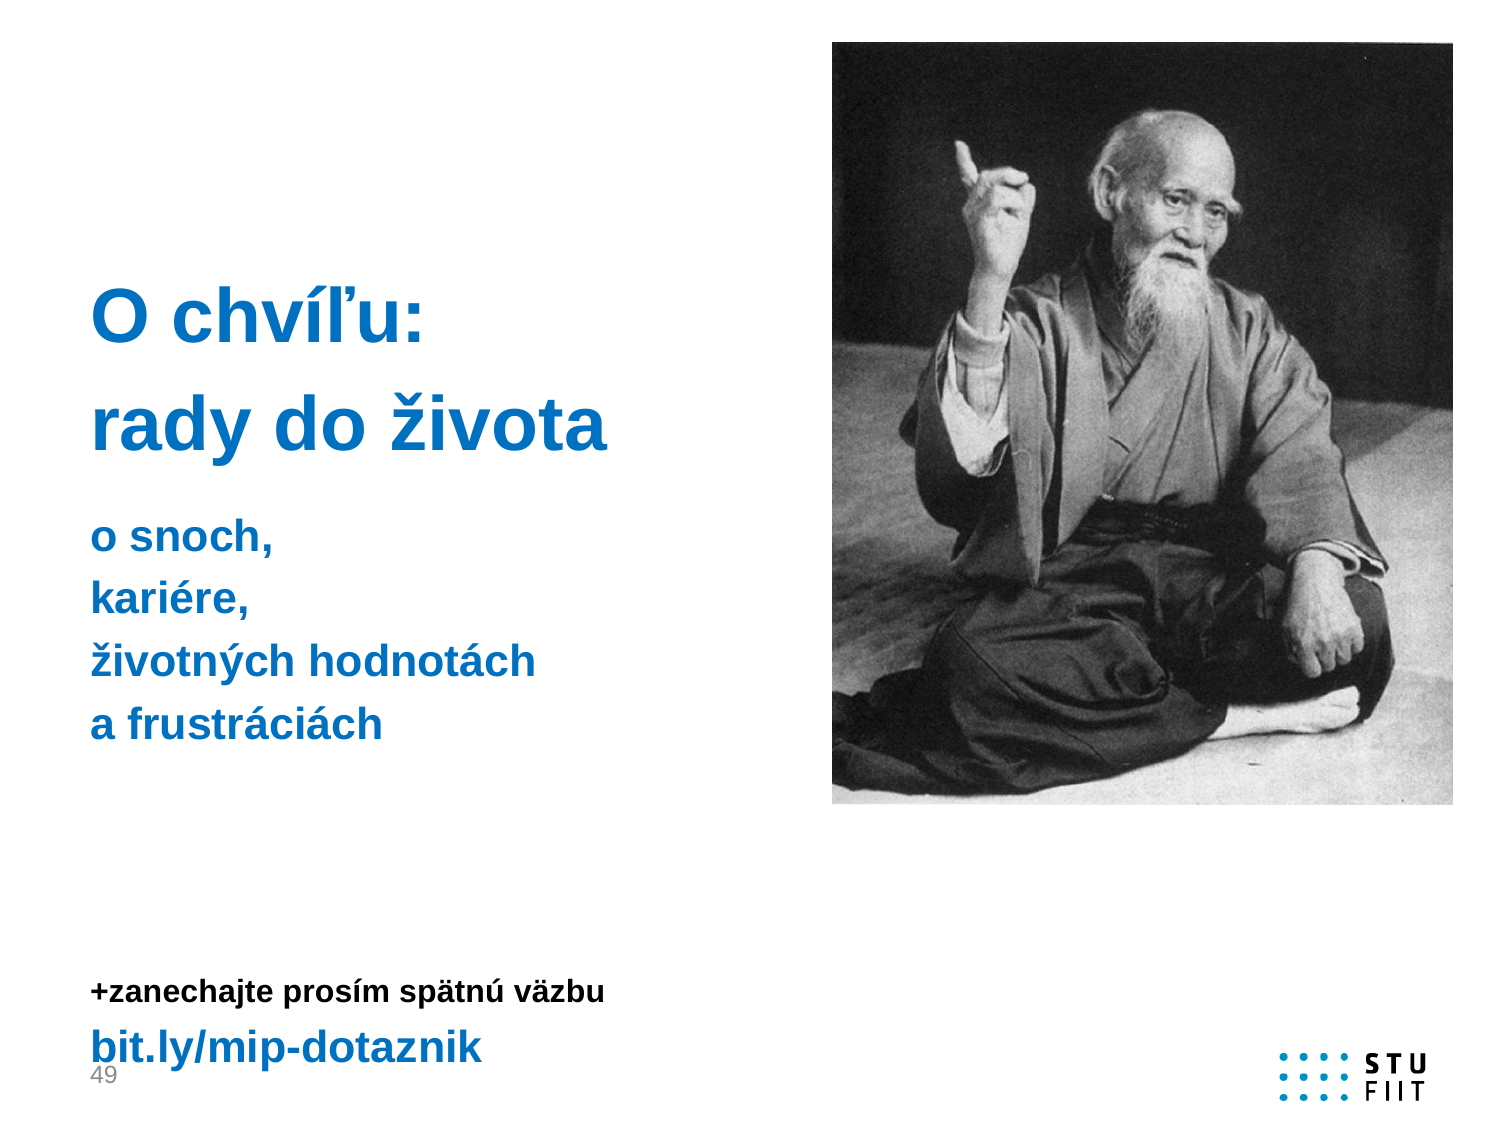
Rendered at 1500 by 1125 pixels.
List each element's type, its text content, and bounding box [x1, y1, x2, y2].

picture [1269, 1045, 1436, 1118]
list O chvíľu: rady do života o snoch, kariére, životných hodnotách a frustráciách +zanechajte prosím spätnú väzbu bit.ly/mip-dotaznik [75, 42, 833, 1083]
picture [832, 42, 1453, 805]
slide_number 49 [75, 1043, 425, 1104]
